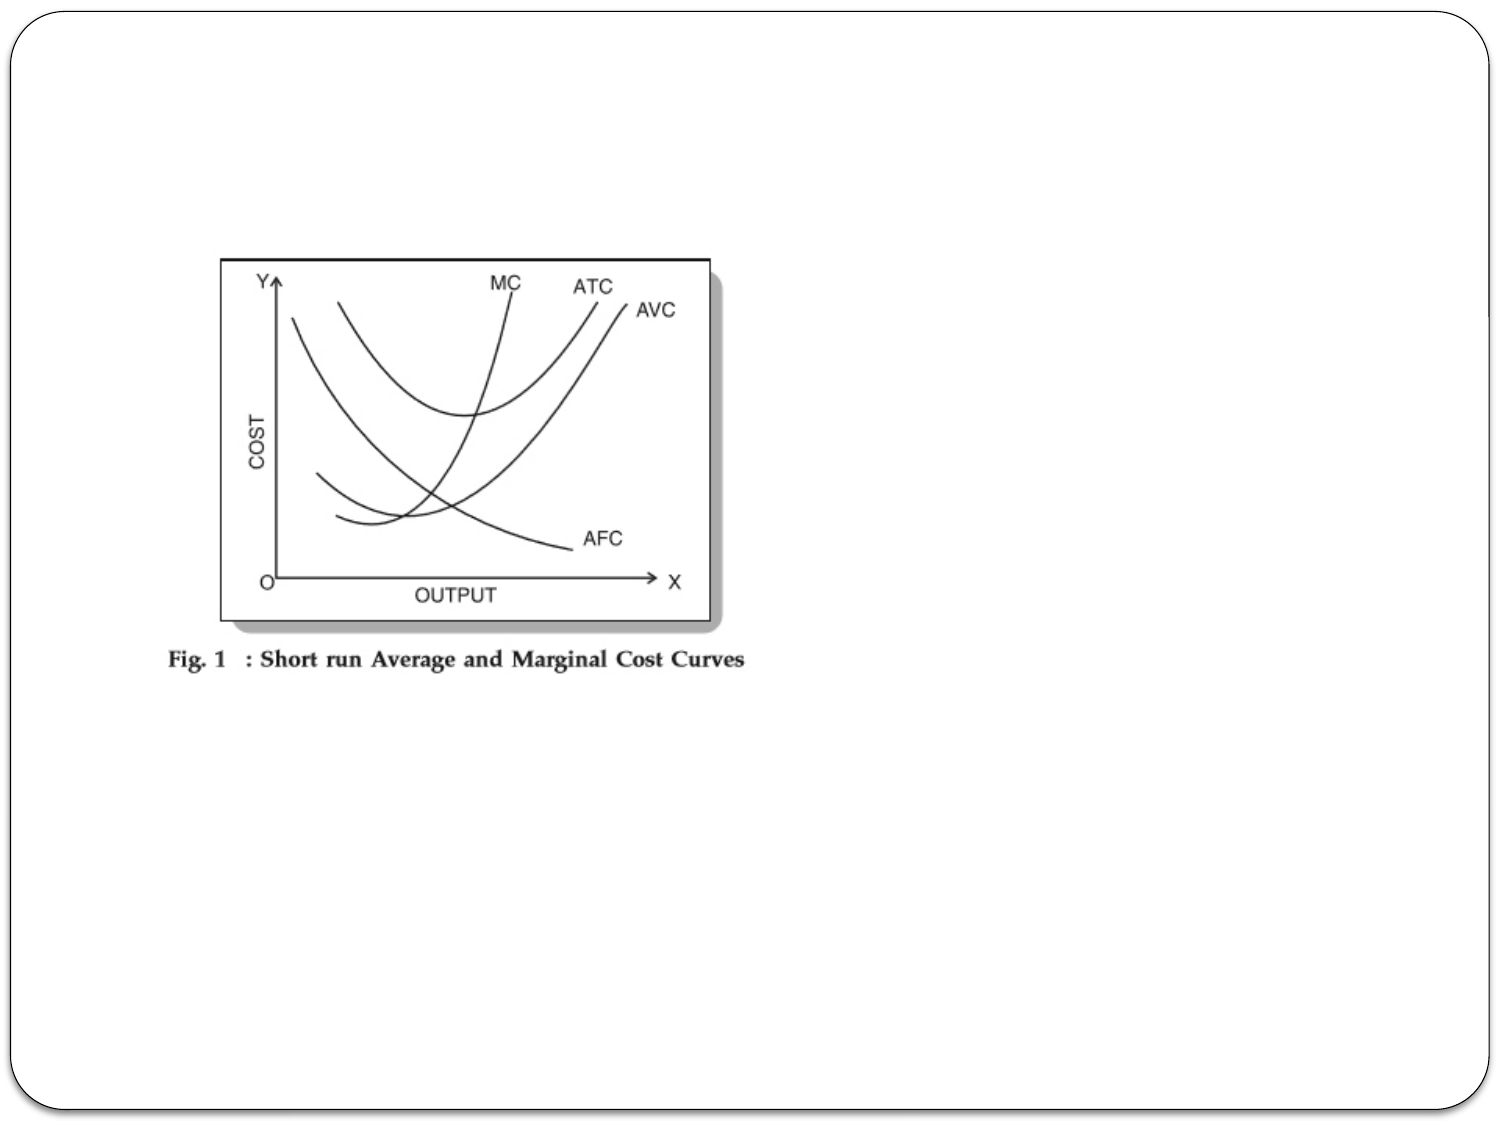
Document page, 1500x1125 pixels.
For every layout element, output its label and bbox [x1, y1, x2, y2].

text_box [25, 0, 76, 27]
picture [149, 224, 758, 683]
